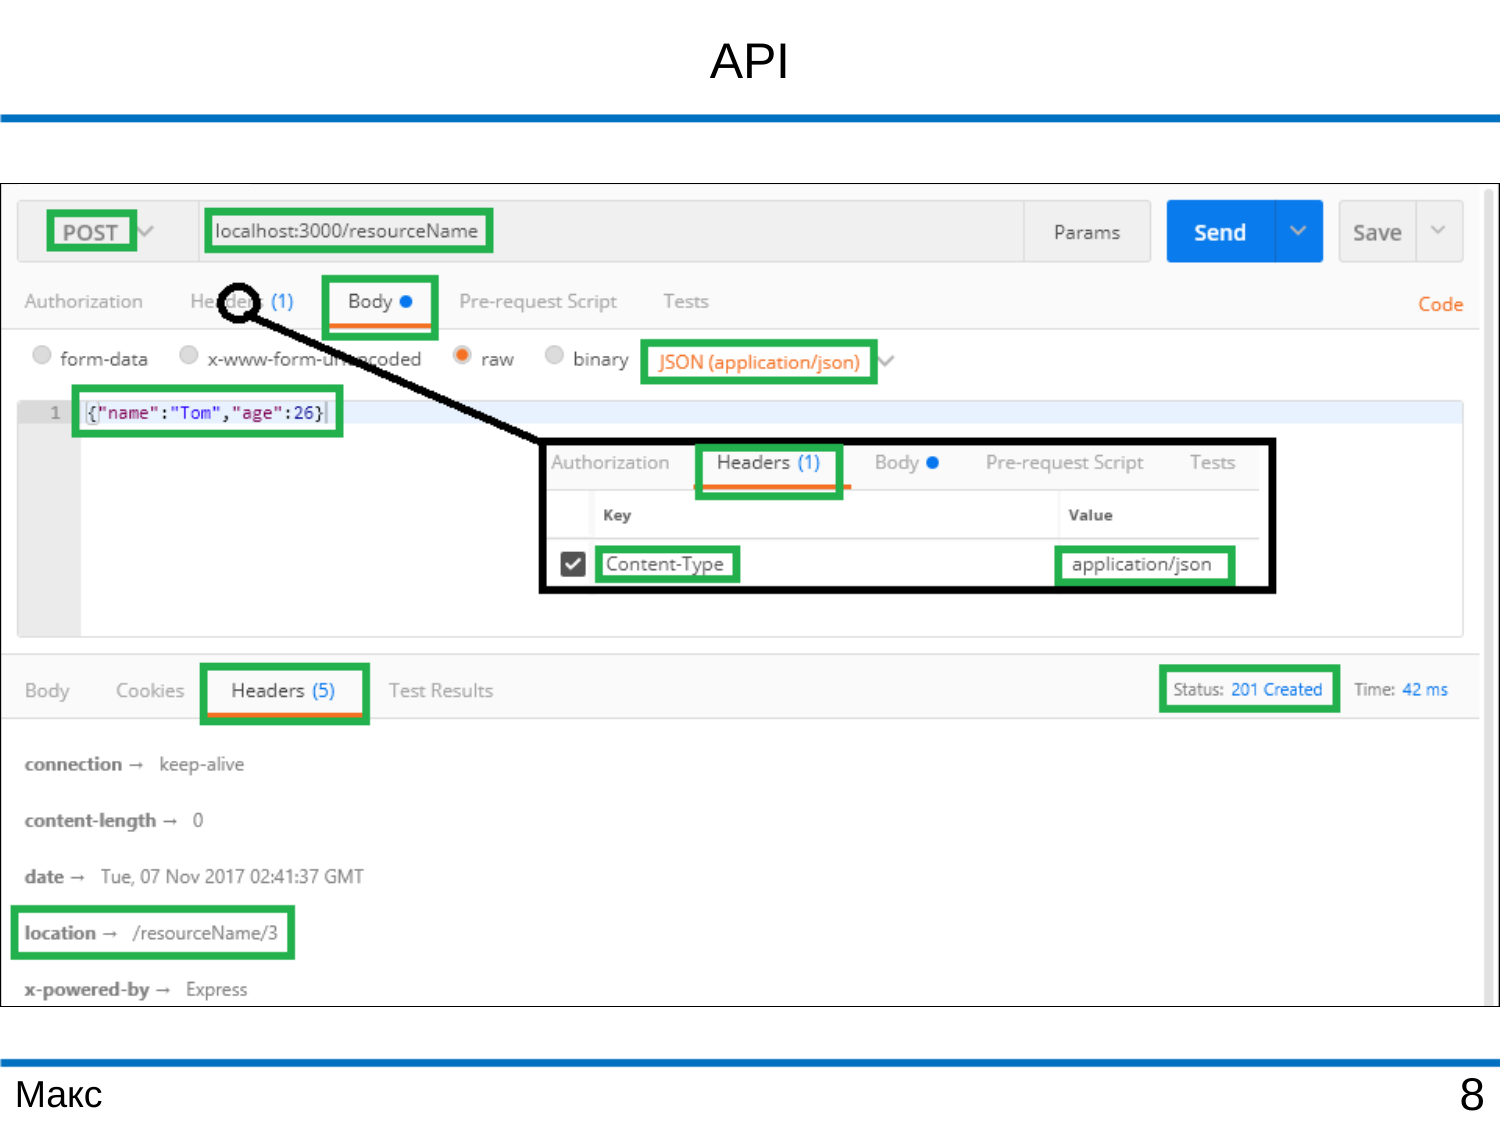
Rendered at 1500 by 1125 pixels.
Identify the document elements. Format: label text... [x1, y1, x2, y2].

slide_number 8 [1382, 1062, 1500, 1123]
text_box Макс [0, 1062, 1382, 1123]
text_box API [0, 0, 1500, 118]
picture [0, 118, 1500, 1062]
